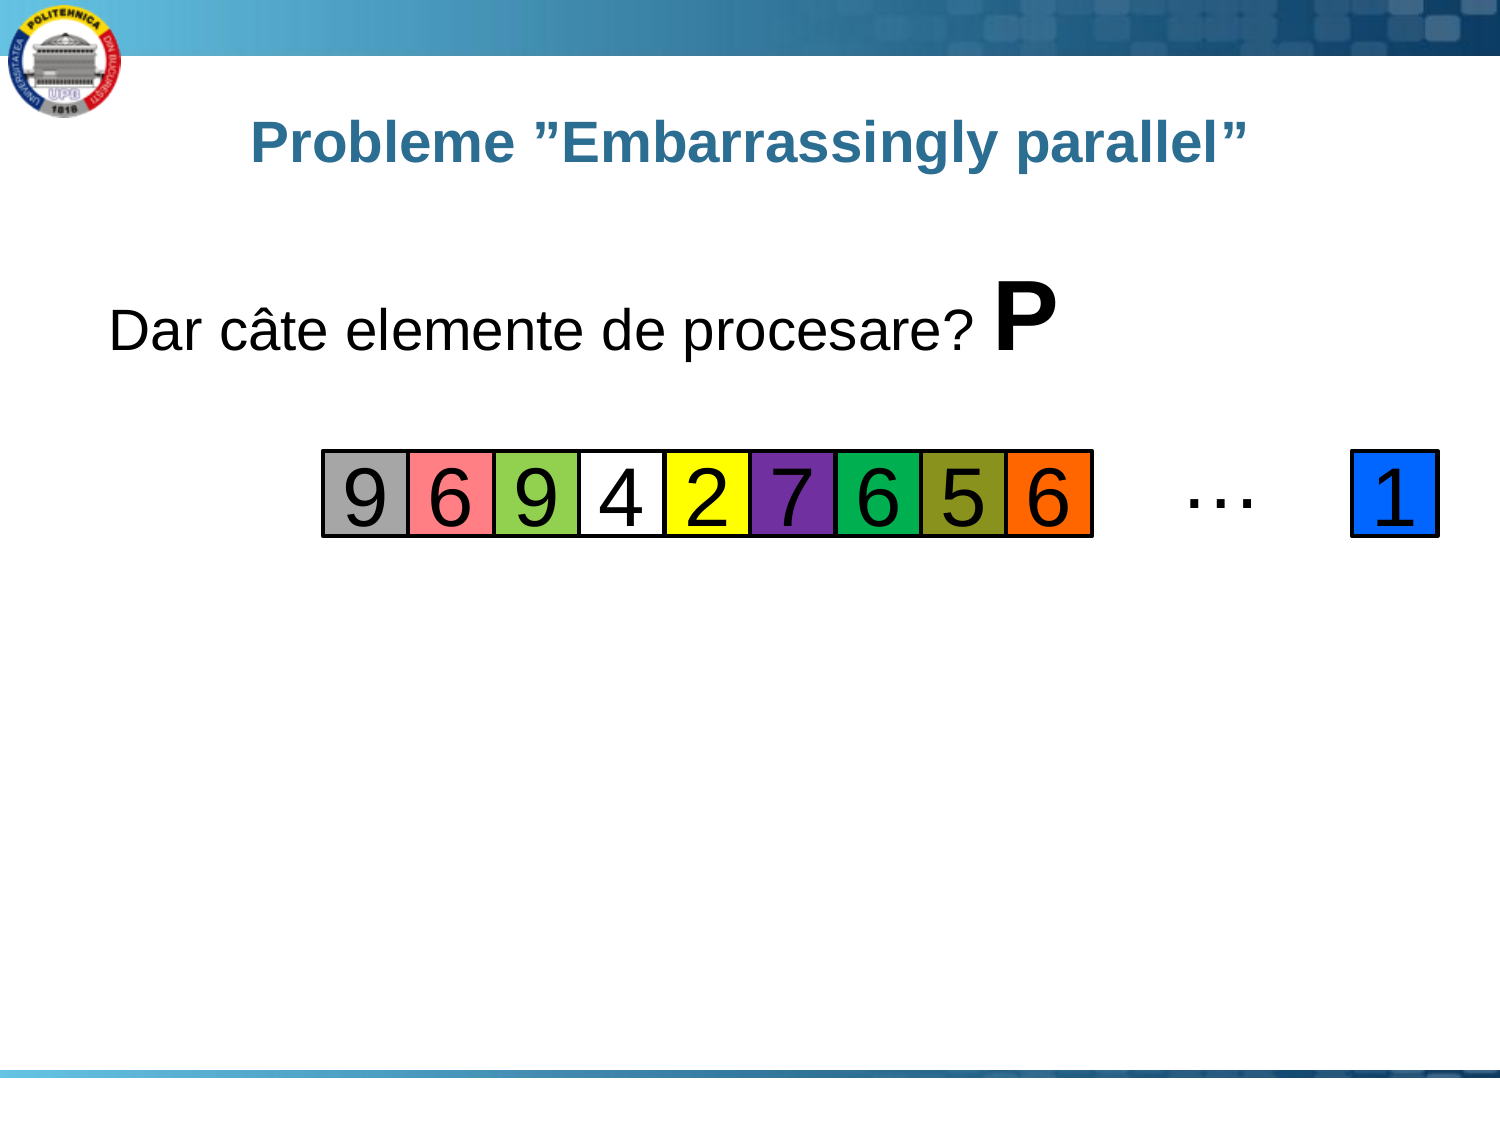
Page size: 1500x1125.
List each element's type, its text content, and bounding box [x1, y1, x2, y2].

text_box 9 [321, 449, 406, 538]
picture [0, 1070, 1500, 1078]
text_box 6 [1004, 449, 1094, 538]
text_box 2 [662, 449, 748, 538]
title Probleme ”Embarrassingly parallel” [51, 102, 1449, 178]
text_box 6 [406, 449, 492, 538]
text_box 5 [919, 449, 1004, 538]
text_box 1 [1350, 449, 1440, 538]
text_box 4 [577, 449, 662, 538]
text_box … [1165, 417, 1279, 533]
text_box 7 [748, 449, 833, 538]
text_box 9 [492, 449, 577, 538]
picture [0, 0, 1500, 118]
text_box Dar câte elemente de procesare? P [94, 243, 1135, 378]
text_box 6 [833, 449, 919, 538]
